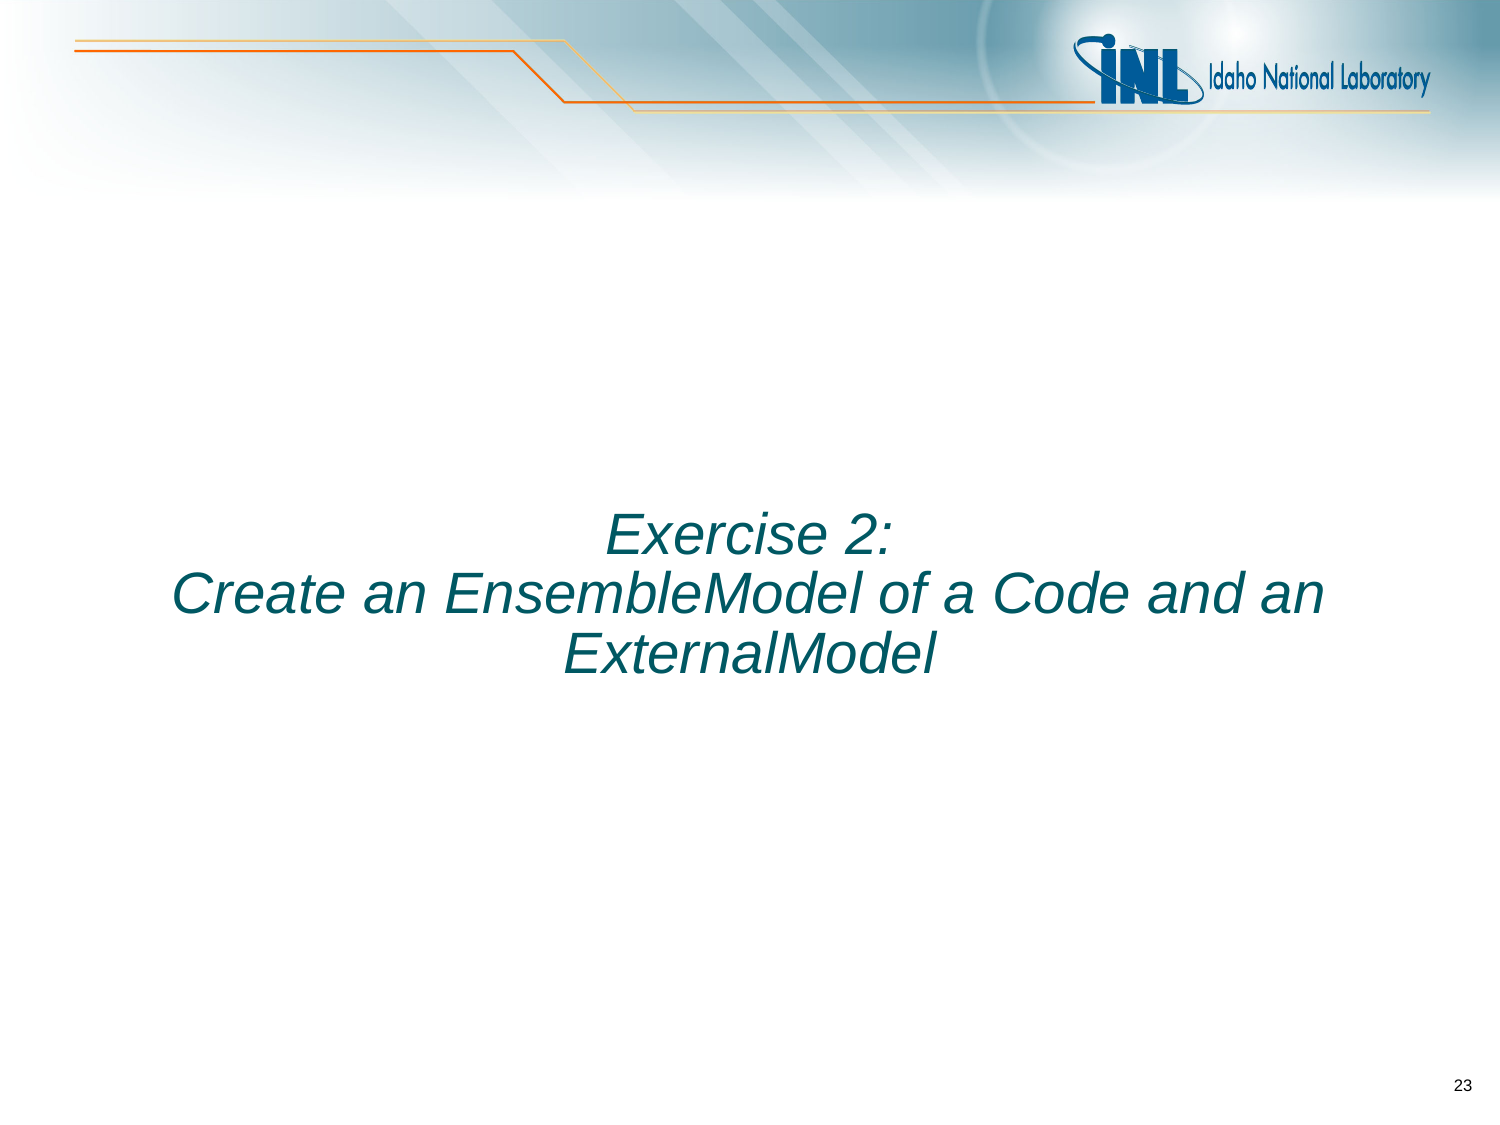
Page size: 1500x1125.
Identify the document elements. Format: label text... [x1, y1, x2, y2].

slide_number 23 [1429, 1074, 1473, 1096]
picture [0, 0, 1500, 202]
title Exercise 2: Create an EnsembleModel of a Code and an ExternalModel [74, 506, 1425, 689]
